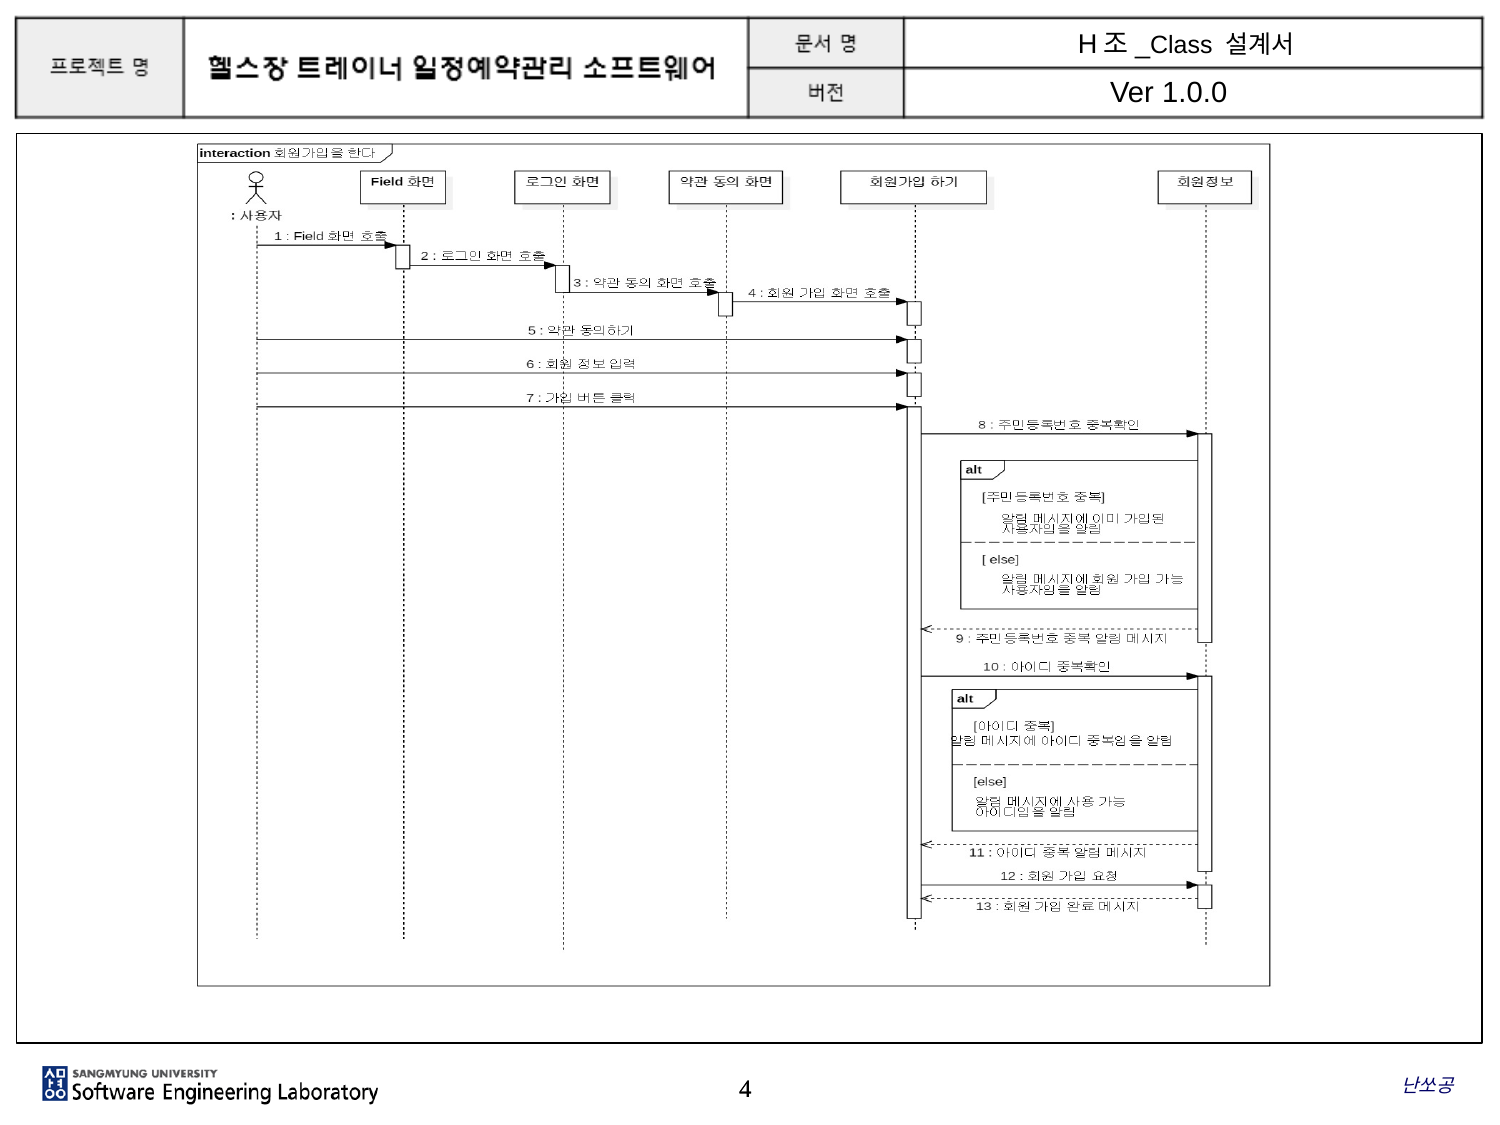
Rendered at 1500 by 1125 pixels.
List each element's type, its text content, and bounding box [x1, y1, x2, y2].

picture [12, 13, 1488, 124]
picture [187, 136, 1313, 1020]
footer 난쏘공 [994, 1060, 1454, 1110]
picture [42, 1066, 382, 1106]
